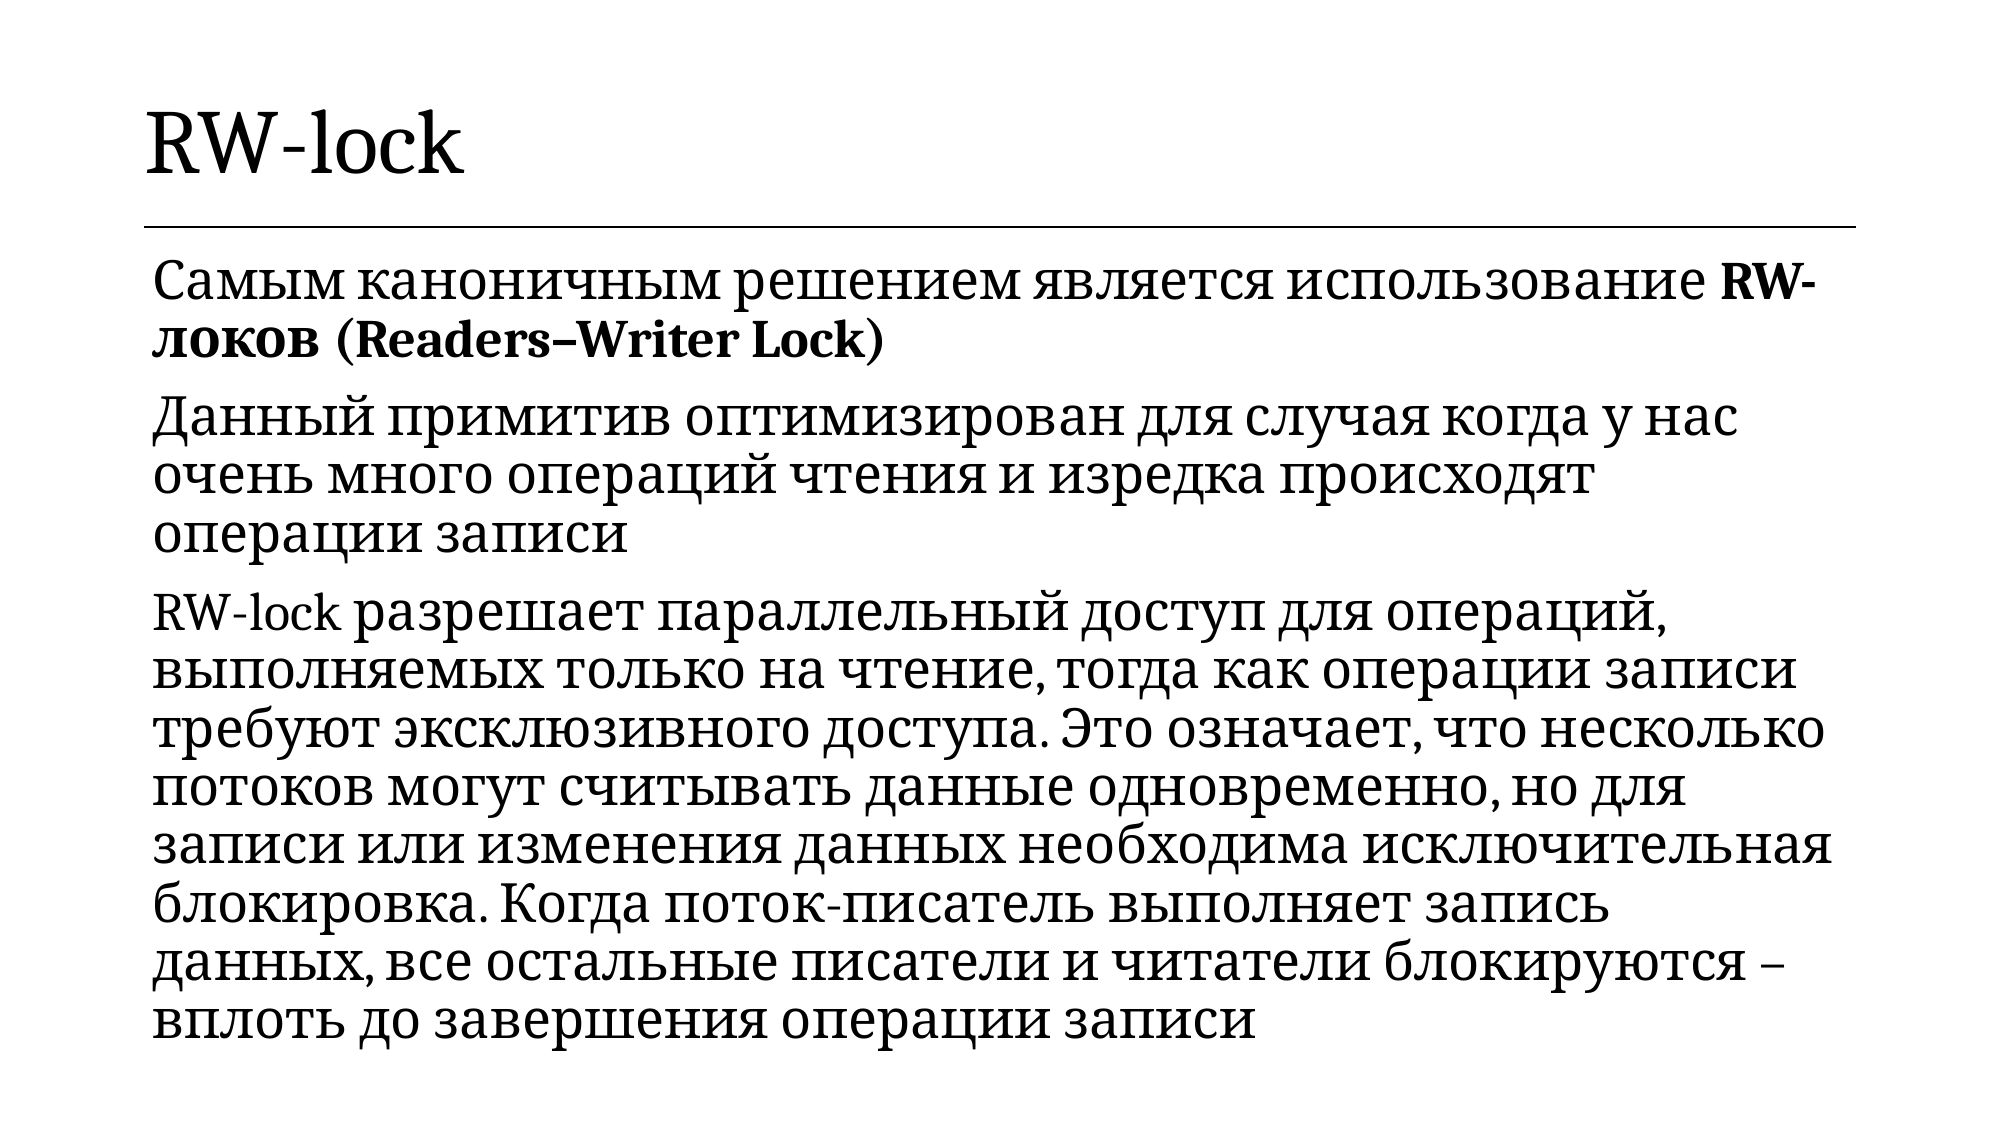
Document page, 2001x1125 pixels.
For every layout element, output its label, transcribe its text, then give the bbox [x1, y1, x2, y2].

list Самым каноничным решением является использование RW-локов (Readers–Writer Lock) Данный примитив оптимизирован для случая когда у нас очень много операций чтения и изредка происходят операции записи RW-lock разрешает параллельный доступ для операций, выполняемых только на чтение, тогда как операции записи требуют эксклюзивного доступа. Это означает, что несколько потоков могут считывать данные одновременно, но для записи или изменения данных необходима исключительная блокировка. Когда поток-писатель выполняет запись данных, все остальные писатели и читатели блокируются – вплоть до завершения операции записи [137, 245, 1856, 1083]
table_header RW-lock [144, 60, 1856, 226]
